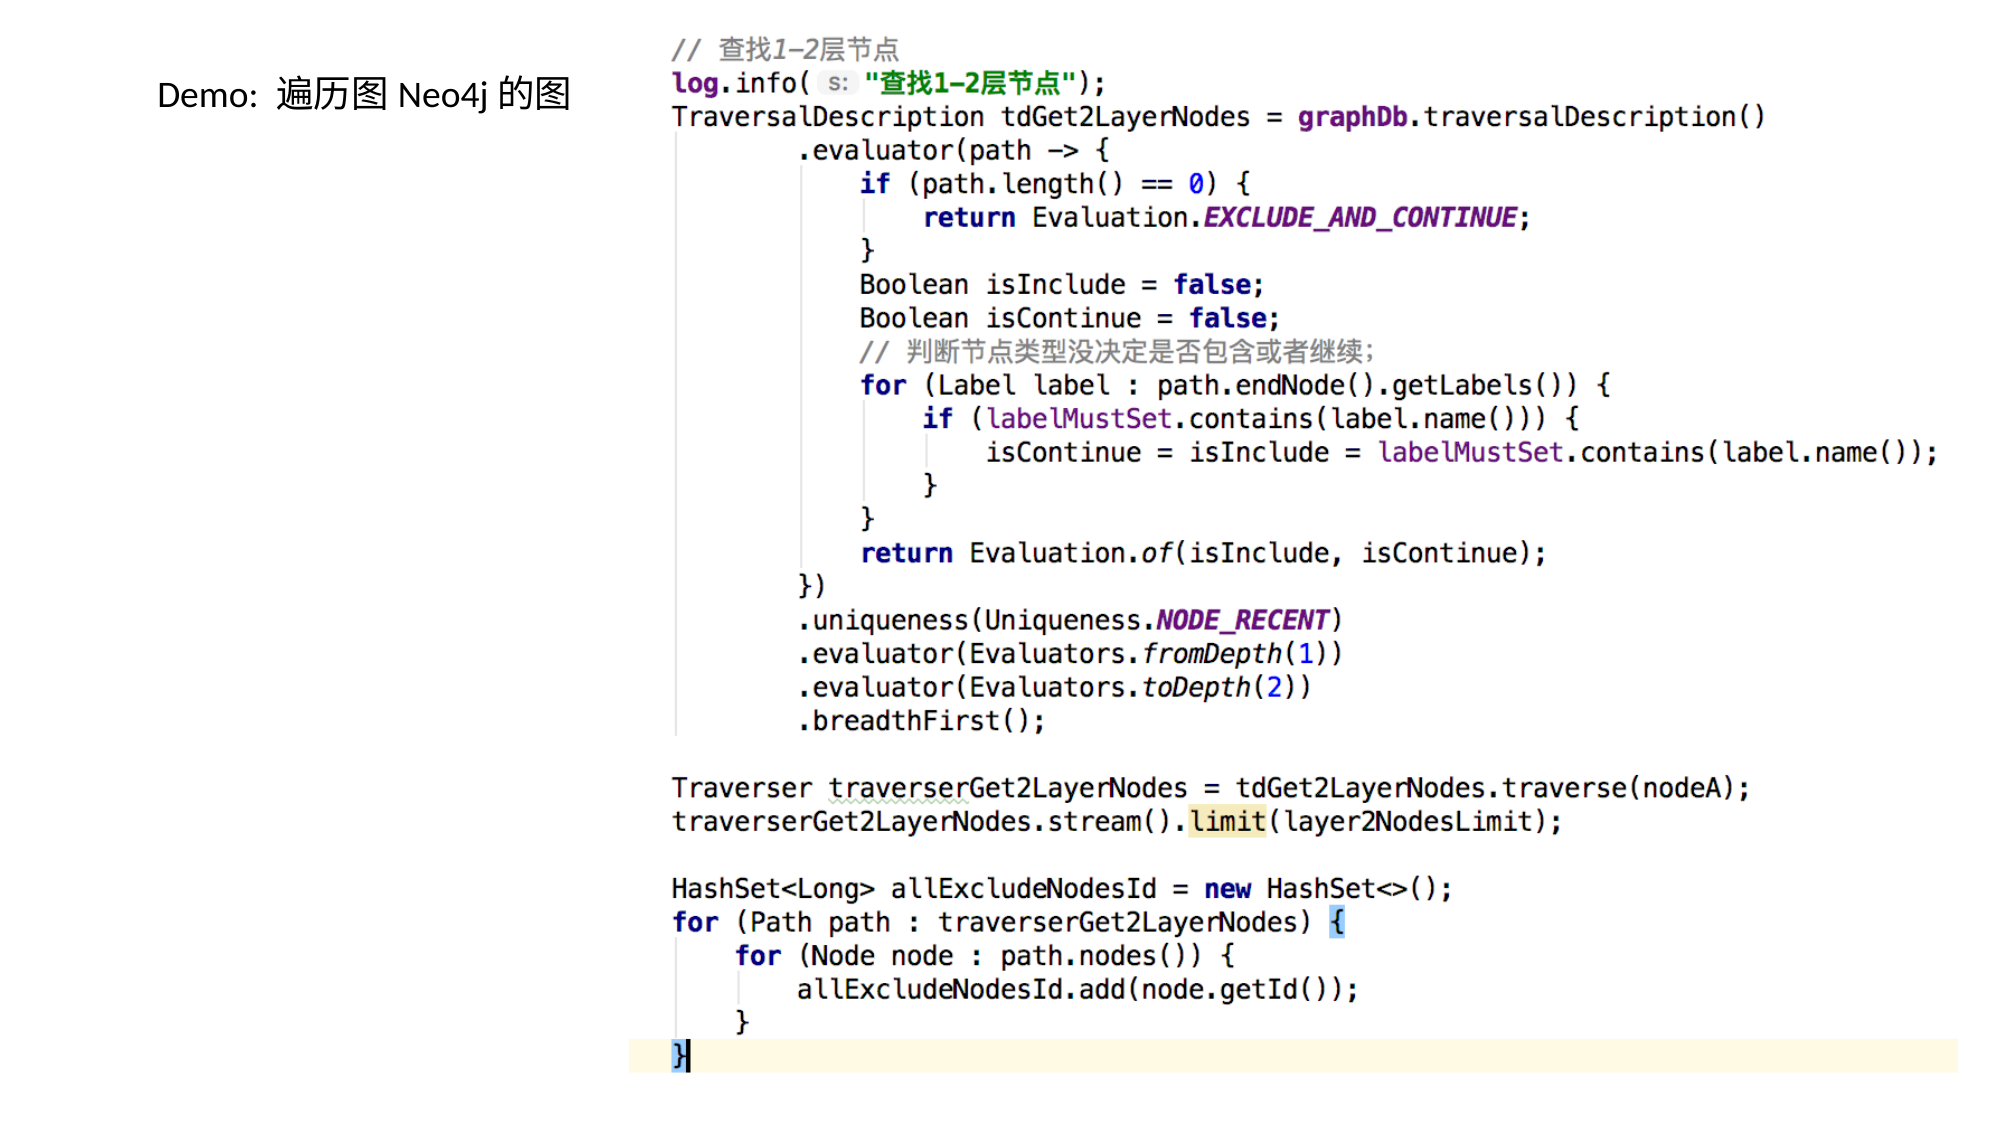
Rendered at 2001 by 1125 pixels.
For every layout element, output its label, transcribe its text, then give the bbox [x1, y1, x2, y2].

text_box Demo: 遍历图Neo4j的图 [142, 62, 588, 123]
picture [629, 21, 1958, 1095]
